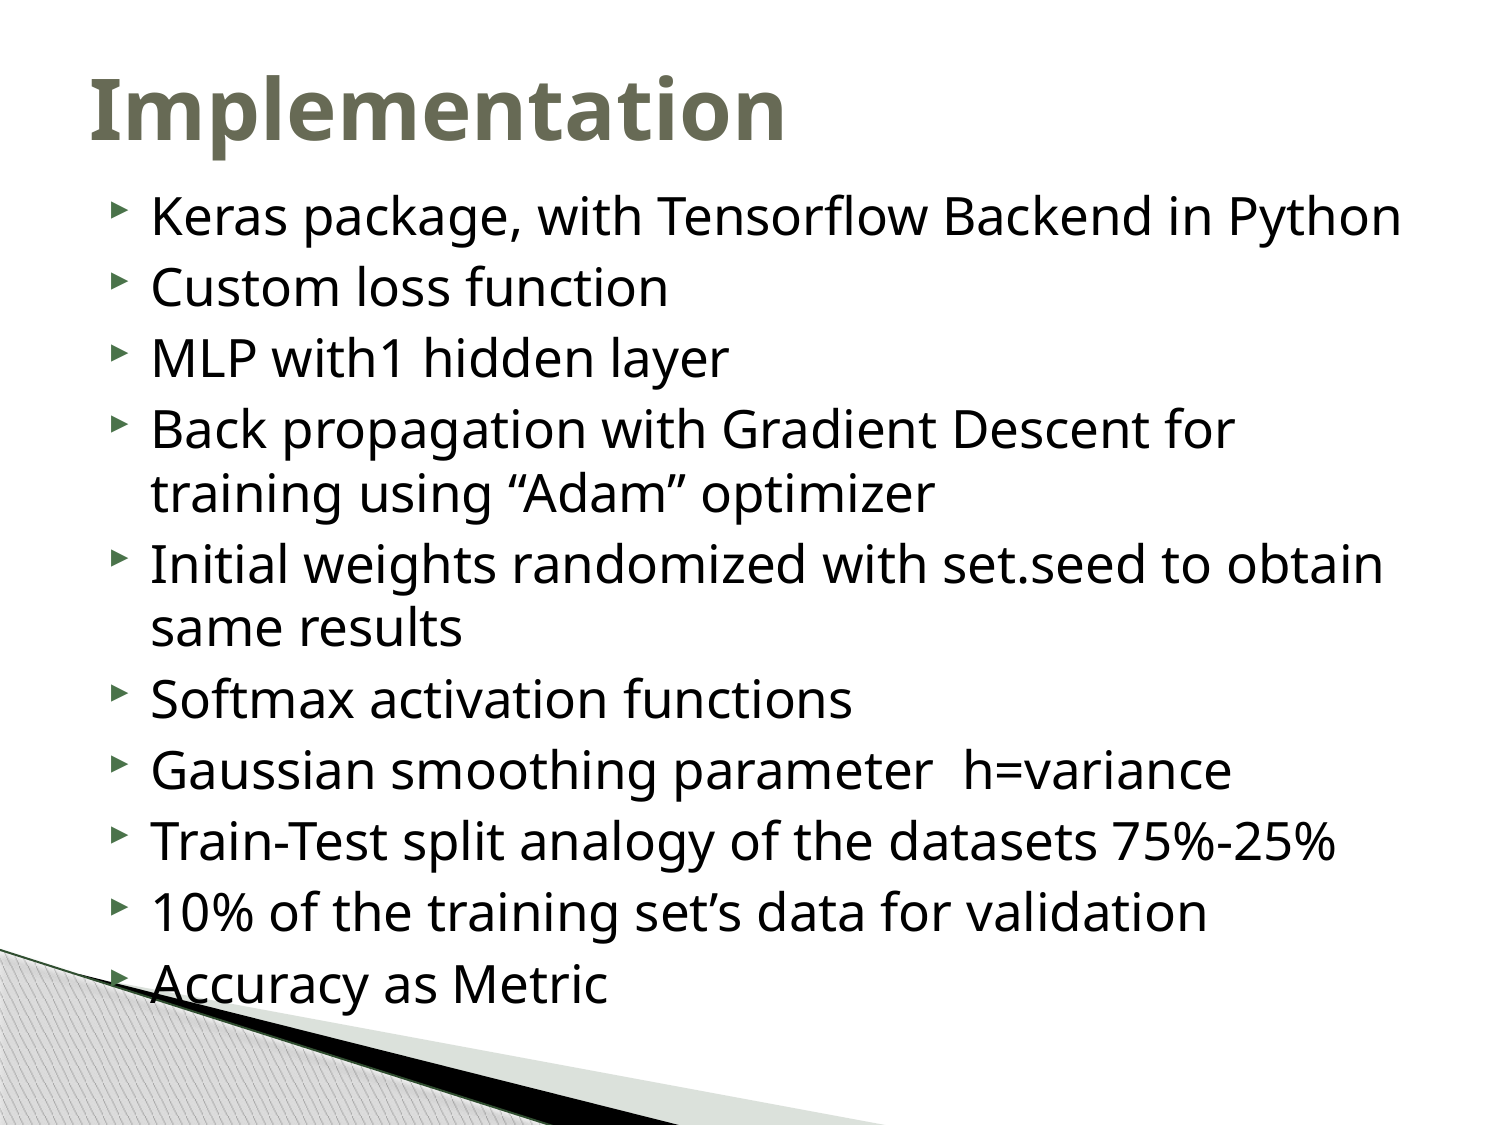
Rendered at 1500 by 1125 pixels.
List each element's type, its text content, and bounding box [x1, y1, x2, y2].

title Implementation [75, 37, 1425, 175]
list Keras package, with Tensorflow Backend in Python Custom loss function MLP with1 hidden layer Back propagation with Gradient Descent for training using “Adam” optimizer Initial weights randomized with set.seed to obtain same results Softmax activation functions Gaussian smoothing parameter h=variance Train-Test split analogy of the datasets 75%-25% 10% of the training set’s data for validation Accuracy as Metric [75, 175, 1425, 1050]
